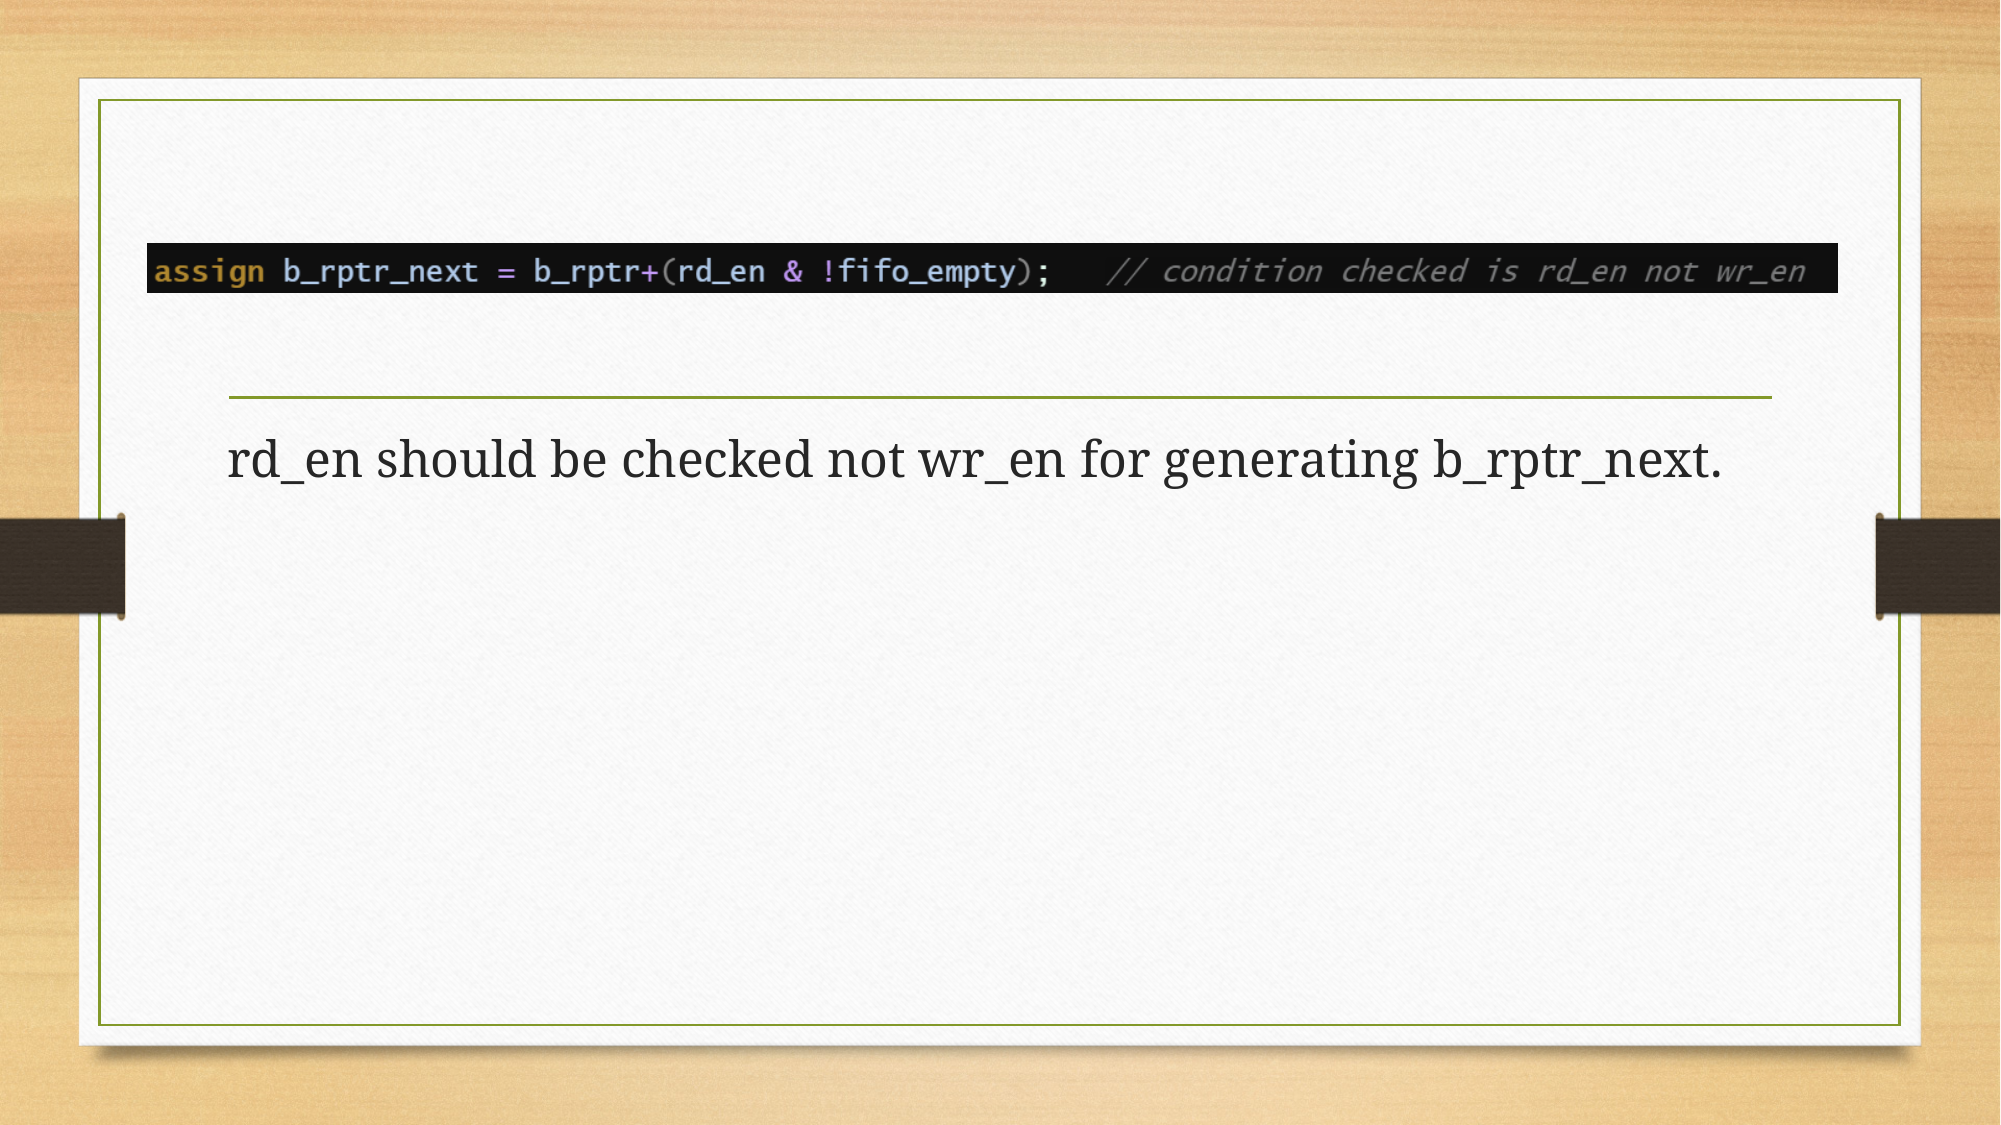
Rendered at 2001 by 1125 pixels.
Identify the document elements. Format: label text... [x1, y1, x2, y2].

list rd_en should be checked not wr_en for generating b_rptr_next. [212, 419, 1788, 964]
picture [0, 0, 2001, 1125]
